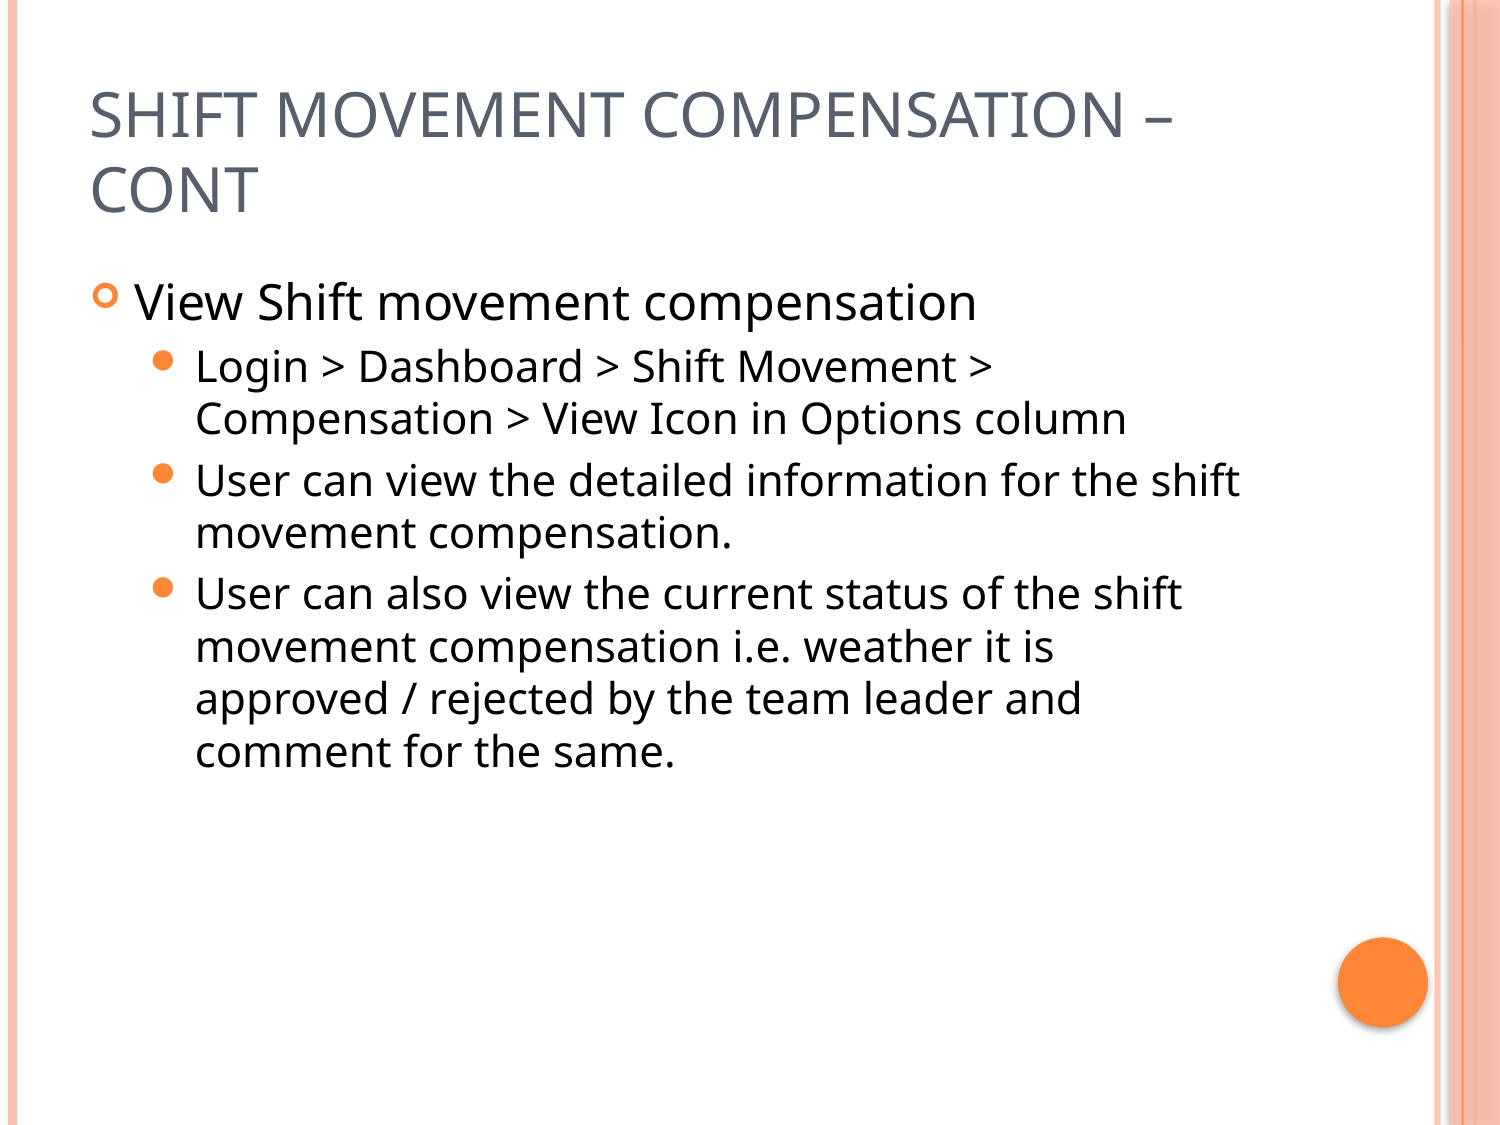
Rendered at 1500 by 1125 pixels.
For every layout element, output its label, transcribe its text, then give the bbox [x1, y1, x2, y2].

title Shift movement compensation – cont [75, 45, 1300, 233]
list View Shift movement compensation Login > Dashboard > Shift Movement > Compensation > View Icon in Options column User can view the detailed information for the shift movement compensation. User can also view the current status of the shift movement compensation i.e. weather it is approved / rejected by the team leader and comment for the same. [75, 262, 1300, 1062]
